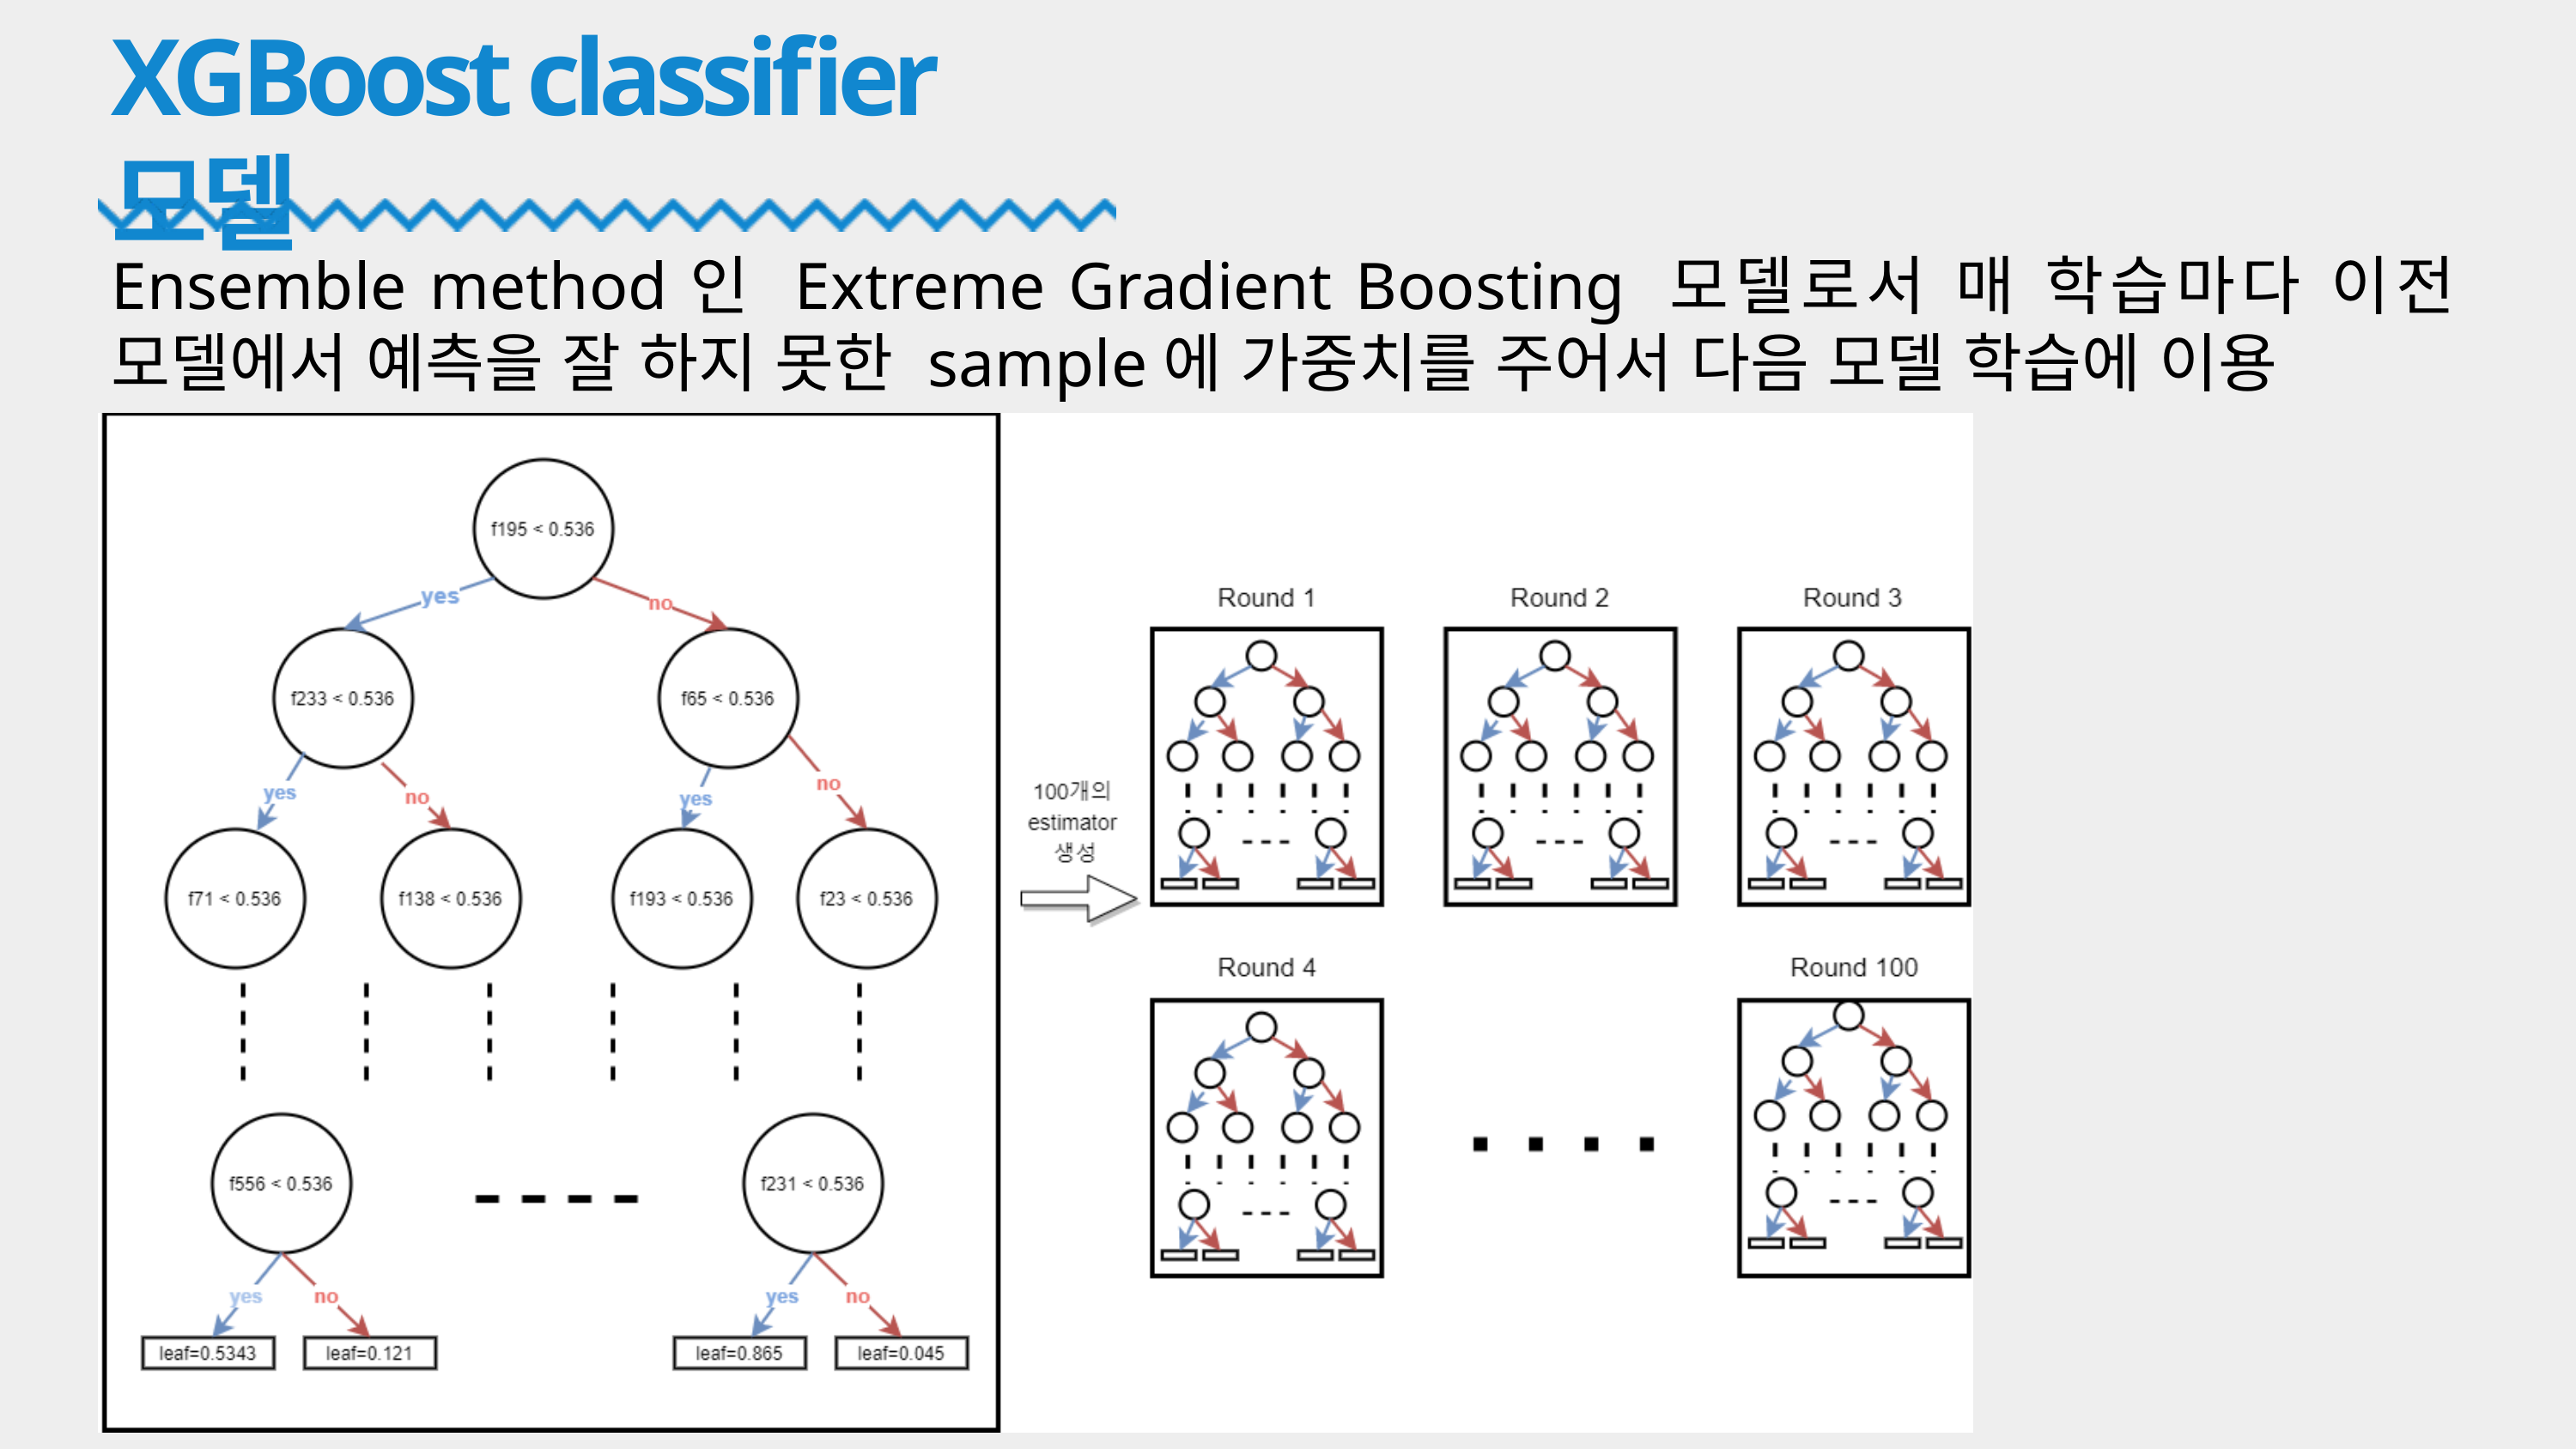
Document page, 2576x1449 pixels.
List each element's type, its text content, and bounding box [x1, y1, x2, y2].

text_box Ensemble method인 Extreme Gradient Boosting 모델로서 매 학습마다 이전 모델에서 예측을 잘 하지 못한 sample에 가중치를 주어서 다음 모델 학습에 이용 [98, 239, 2469, 458]
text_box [98, 197, 1117, 232]
picture [98, 412, 1973, 1433]
text_box XGBoost classifier 모델 [98, 57, 1149, 216]
